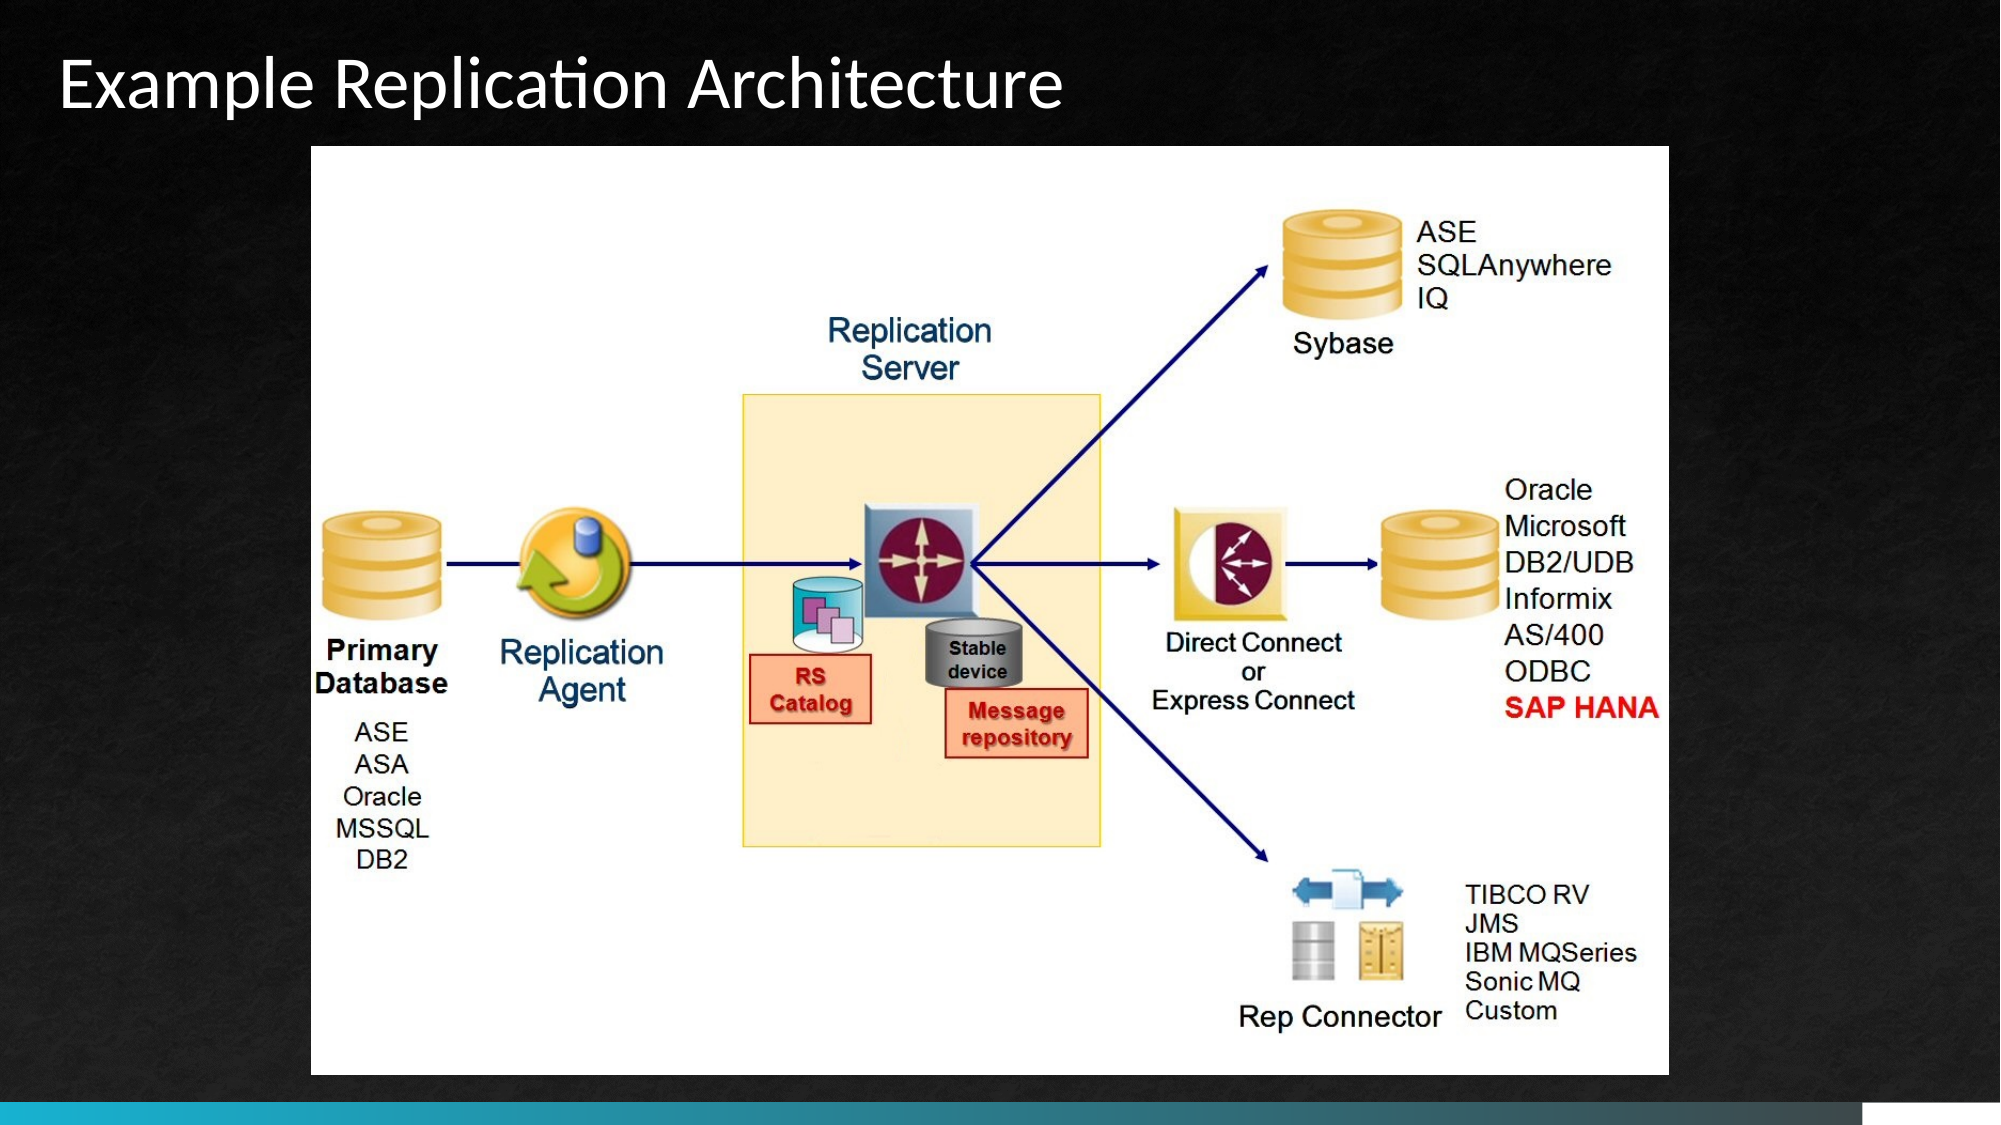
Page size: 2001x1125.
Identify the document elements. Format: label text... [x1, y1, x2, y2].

picture [0, 0, 2000, 1103]
text_box Example Replication Architecture [43, 26, 1512, 131]
